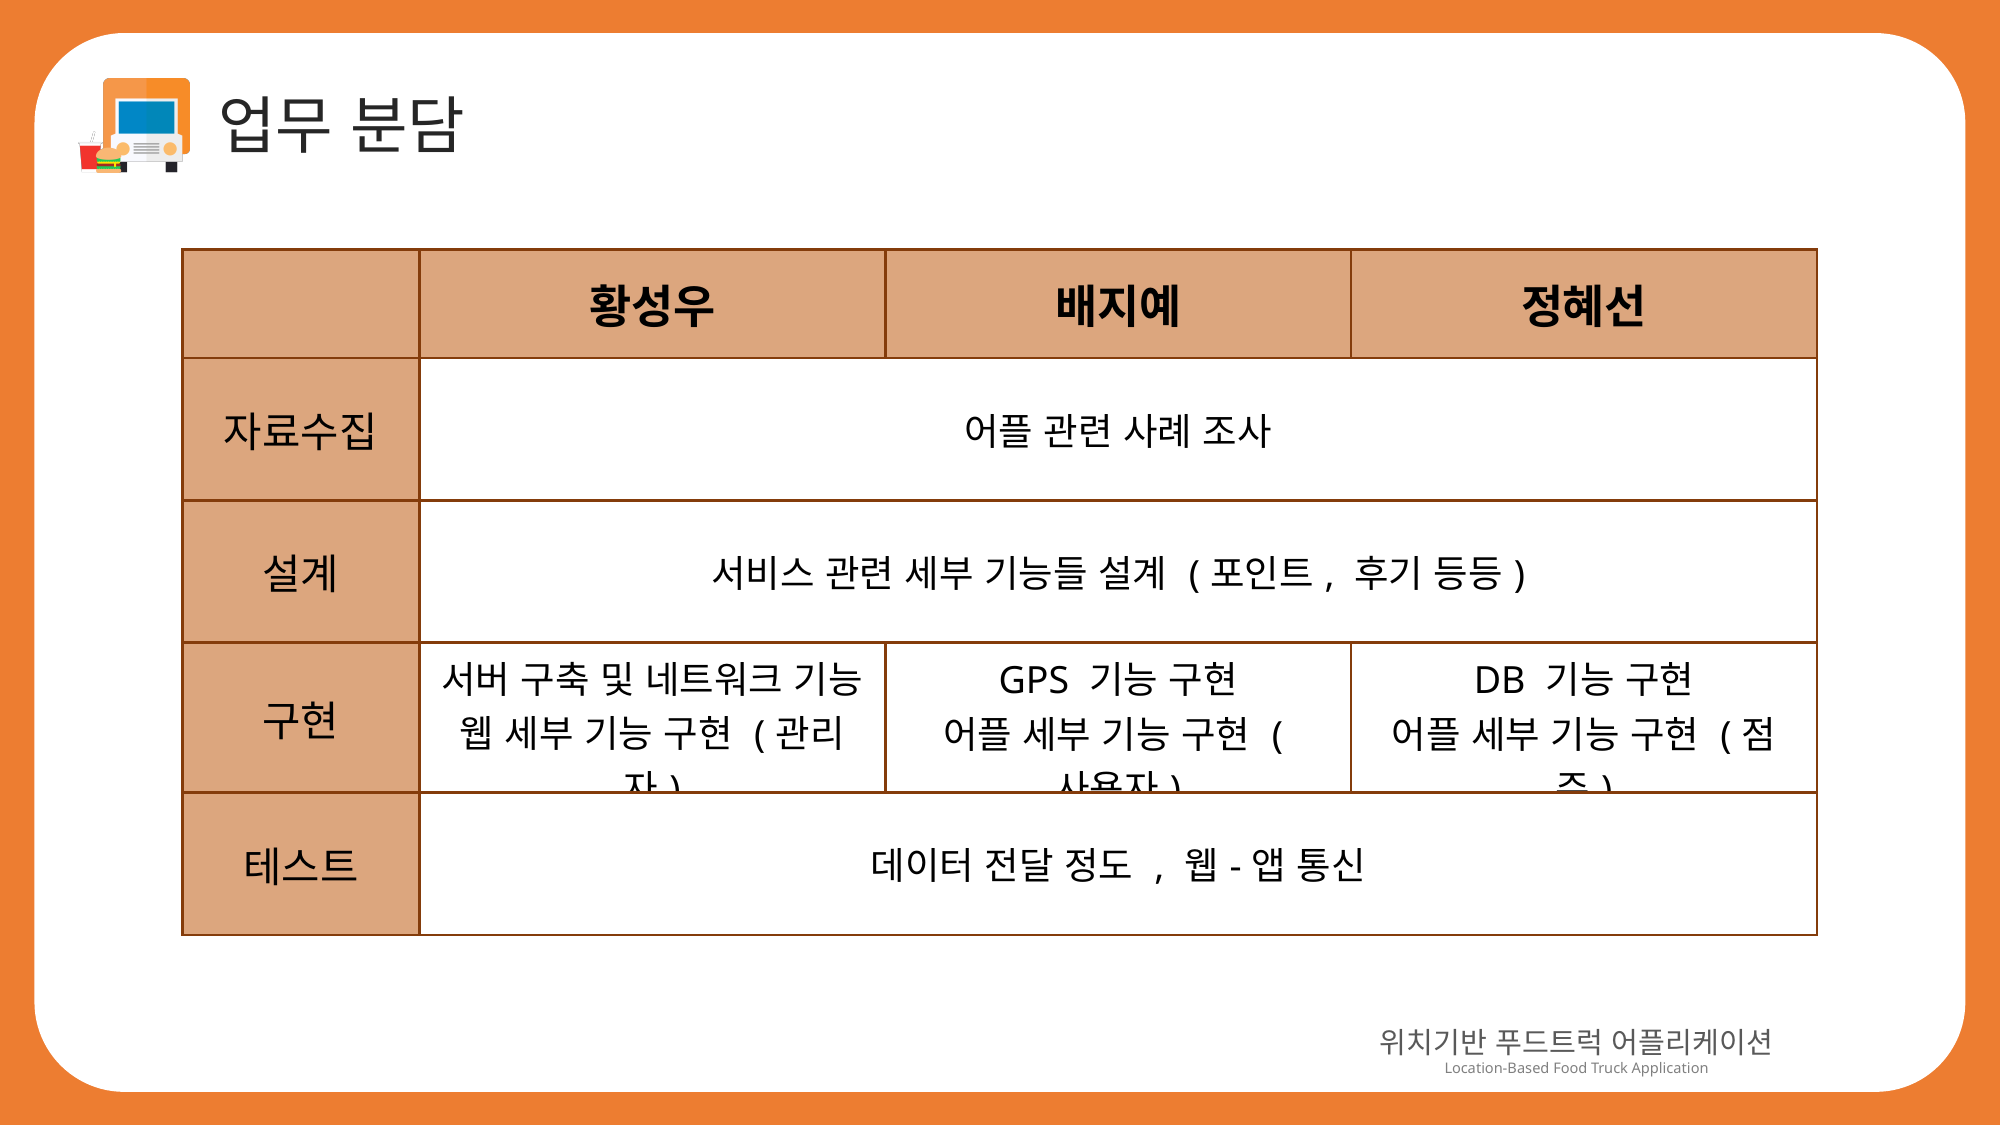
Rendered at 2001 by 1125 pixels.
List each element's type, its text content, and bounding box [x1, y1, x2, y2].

table_cell 데이터 전달 정도 , 웹-앱 통신 [421, 794, 1816, 934]
table_cell DB 기능 구현 어플 세부 기능 구현 (점주) [1352, 644, 1816, 791]
table_cell 구현 [184, 644, 418, 791]
text_box [33, 31, 1967, 1093]
table_header 황성우 [421, 251, 884, 357]
table_cell 서버 구축 및 네트워크 기능 웹 세부 기능 구현 (관리자) [421, 644, 884, 791]
table_header 정혜선 [1352, 251, 1816, 357]
table_cell 어플 관련 사례 조사 [421, 359, 1816, 499]
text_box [1230, 1016, 1923, 1085]
table_cell GPS 기능 구현 어플 세부 기능 구현 (사용자) [887, 644, 1350, 791]
table_cell 서비스 관련 세부 기능들 설계 (포인트, 후기 등등) [421, 502, 1816, 641]
table_header 배지예 [887, 251, 1350, 357]
text_box 업무 분담 [203, 78, 903, 169]
table_cell 설계 [184, 502, 418, 641]
table_cell 자료수집 [184, 359, 418, 499]
table_header [184, 251, 418, 357]
table_cell 테스트 [184, 794, 418, 934]
picture [78, 78, 190, 174]
